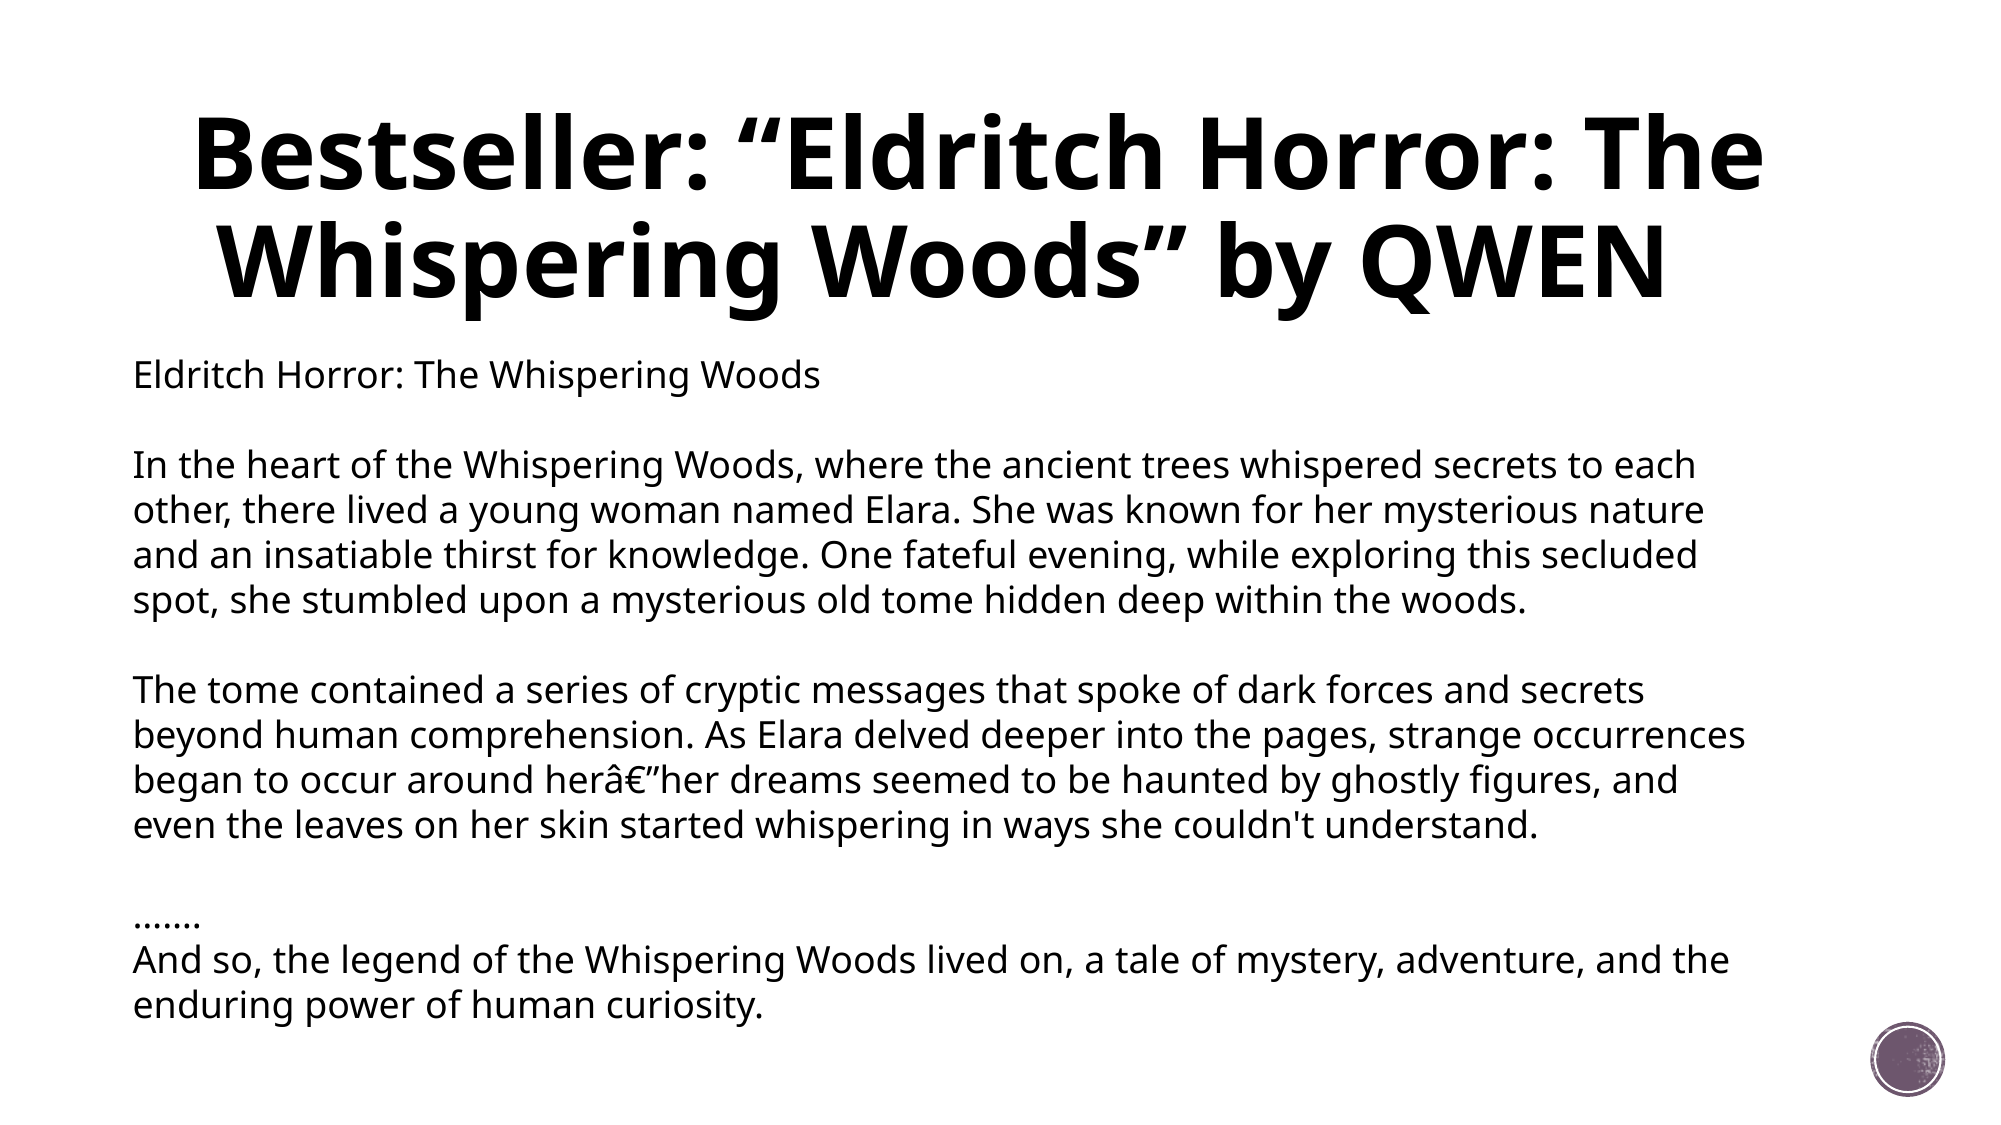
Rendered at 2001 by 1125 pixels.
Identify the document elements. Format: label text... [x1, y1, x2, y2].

title Bestseller: “Eldritch Horror: The Whispering Woods” by QWEN [175, 79, 1981, 344]
text_box Eldritch Horror: The Whispering Woods In the heart of the Whispering Woods, where the ancient trees whispered secrets to each other, there lived a young woman named Elara. She was known for her mysterious nature and an insatiable thirst for knowledge. One fateful evening, while exploring this secluded spot, she stumbled upon a mysterious old tome hidden deep within the woods. The tome contained a series of cryptic messages that spoke of dark forces and secrets beyond human comprehension. As Elara delved deeper into the pages, strange occurrences began to occur around herâ€”her dreams seemed to be haunted by ghostly figures, and even the leaves on her skin started whispering in ways she couldn't understand. ……. And so, the legend of the Whispering Woods lived on, a tale of mystery, adventure, and the enduring power of human curiosity. [117, 343, 1776, 1034]
